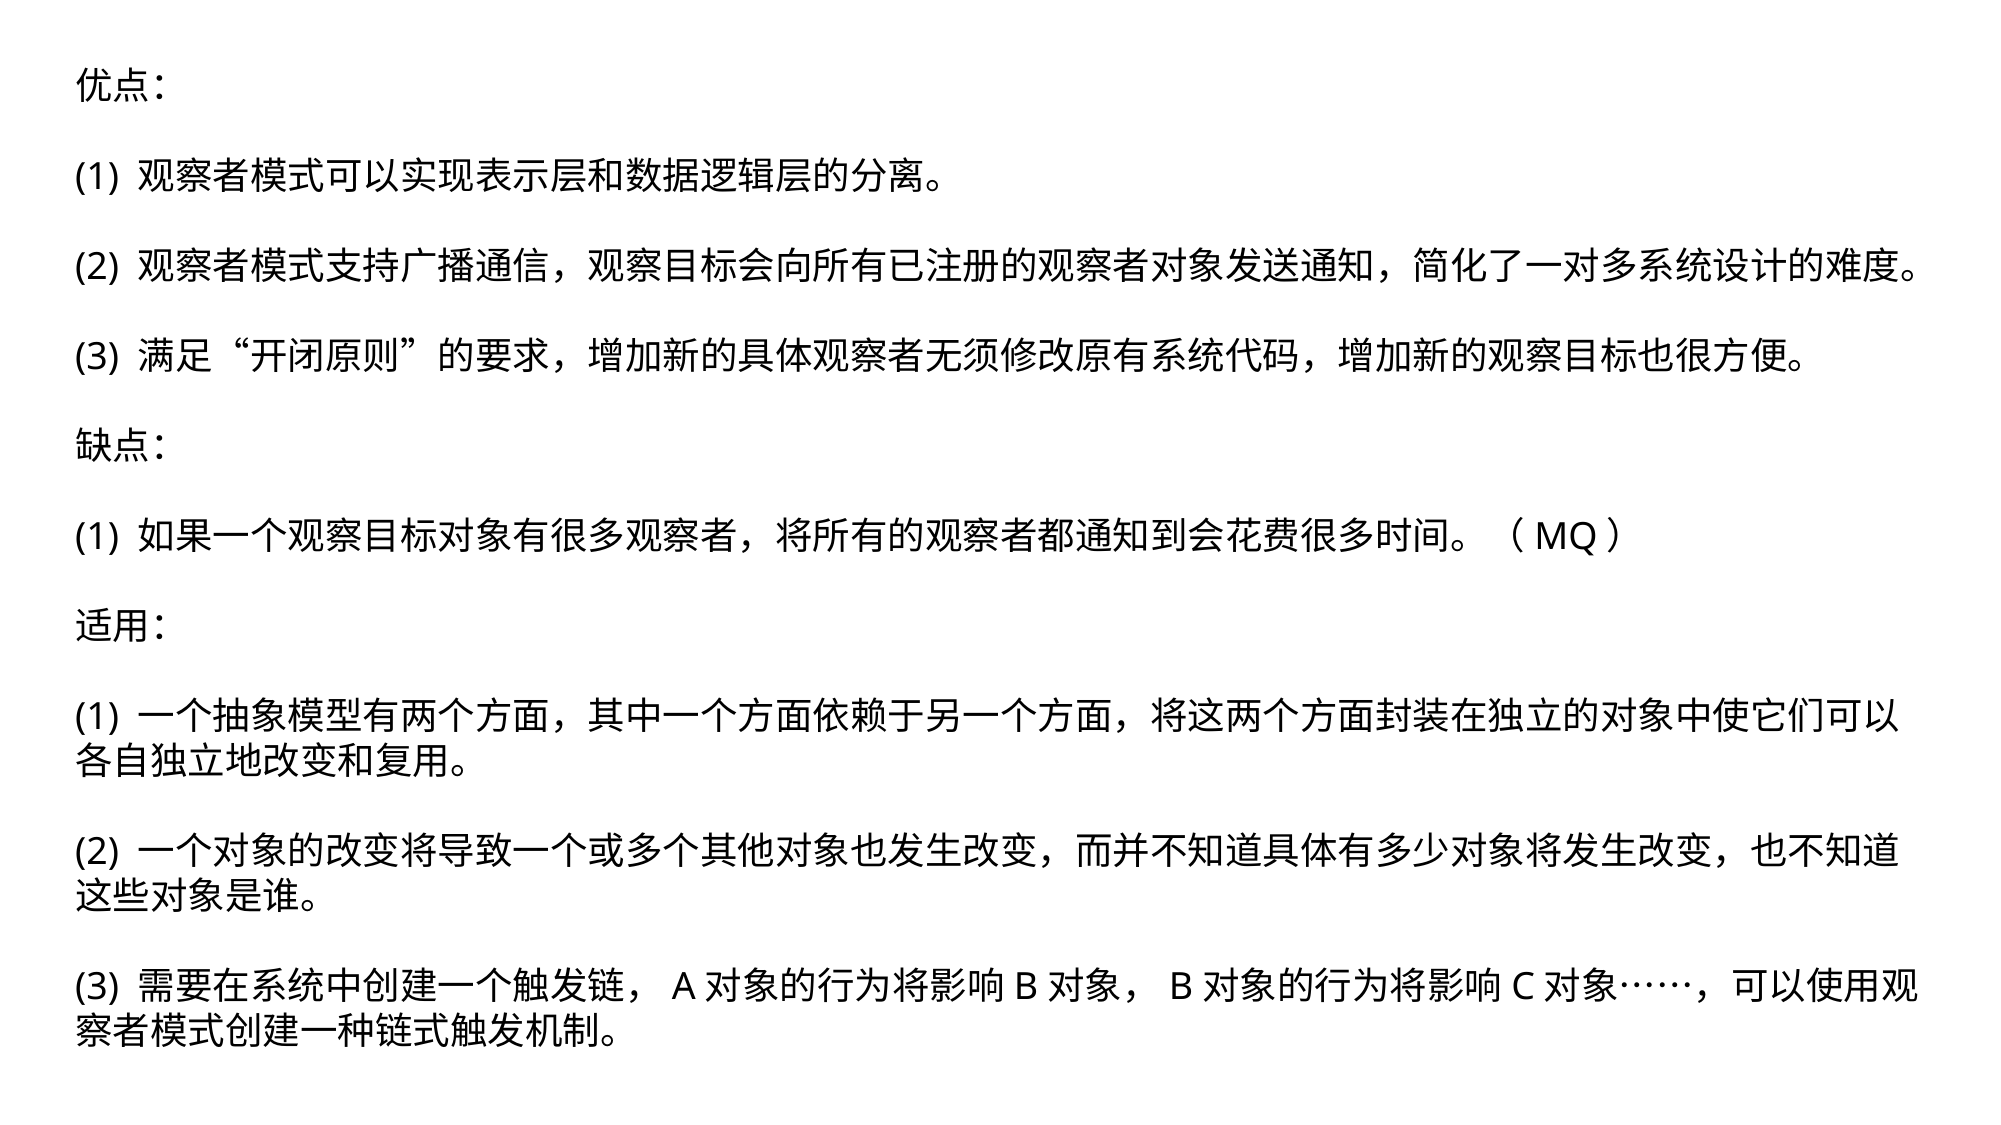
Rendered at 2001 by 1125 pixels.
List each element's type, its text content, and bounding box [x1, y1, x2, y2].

text_box 优点： (1) 观察者模式可以实现表示层和数据逻辑层的分离。 (2) 观察者模式支持广播通信，观察目标会向所有已注册的观察者对象发送通知，简化了一对多系统设计的难度。 (3) 满足“开闭原则”的要求，增加新的具体观察者无须修改原有系统代码，增加新的观察目标也很方便。 缺点： (1) 如果一个观察目标对象有很多观察者，将所有的观察者都通知到会花费很多时间。（MQ） 适用： (1) 一个抽象模型有两个方面，其中一个方面依赖于另一个方面，将这两个方面封装在独立的对象中使它们可以各自独立地改变和复用。 (2) 一个对象的改变将导致一个或多个其他对象也发生改变，而并不知道具体有多少对象将发生改变，也不知道这些对象是谁。 (3) 需要在系统中创建一个触发链，A对象的行为将影响B对象，B对象的行为将影响C对象……，可以使用观察者模式创建一种链式触发机制。 [60, 55, 1940, 1060]
